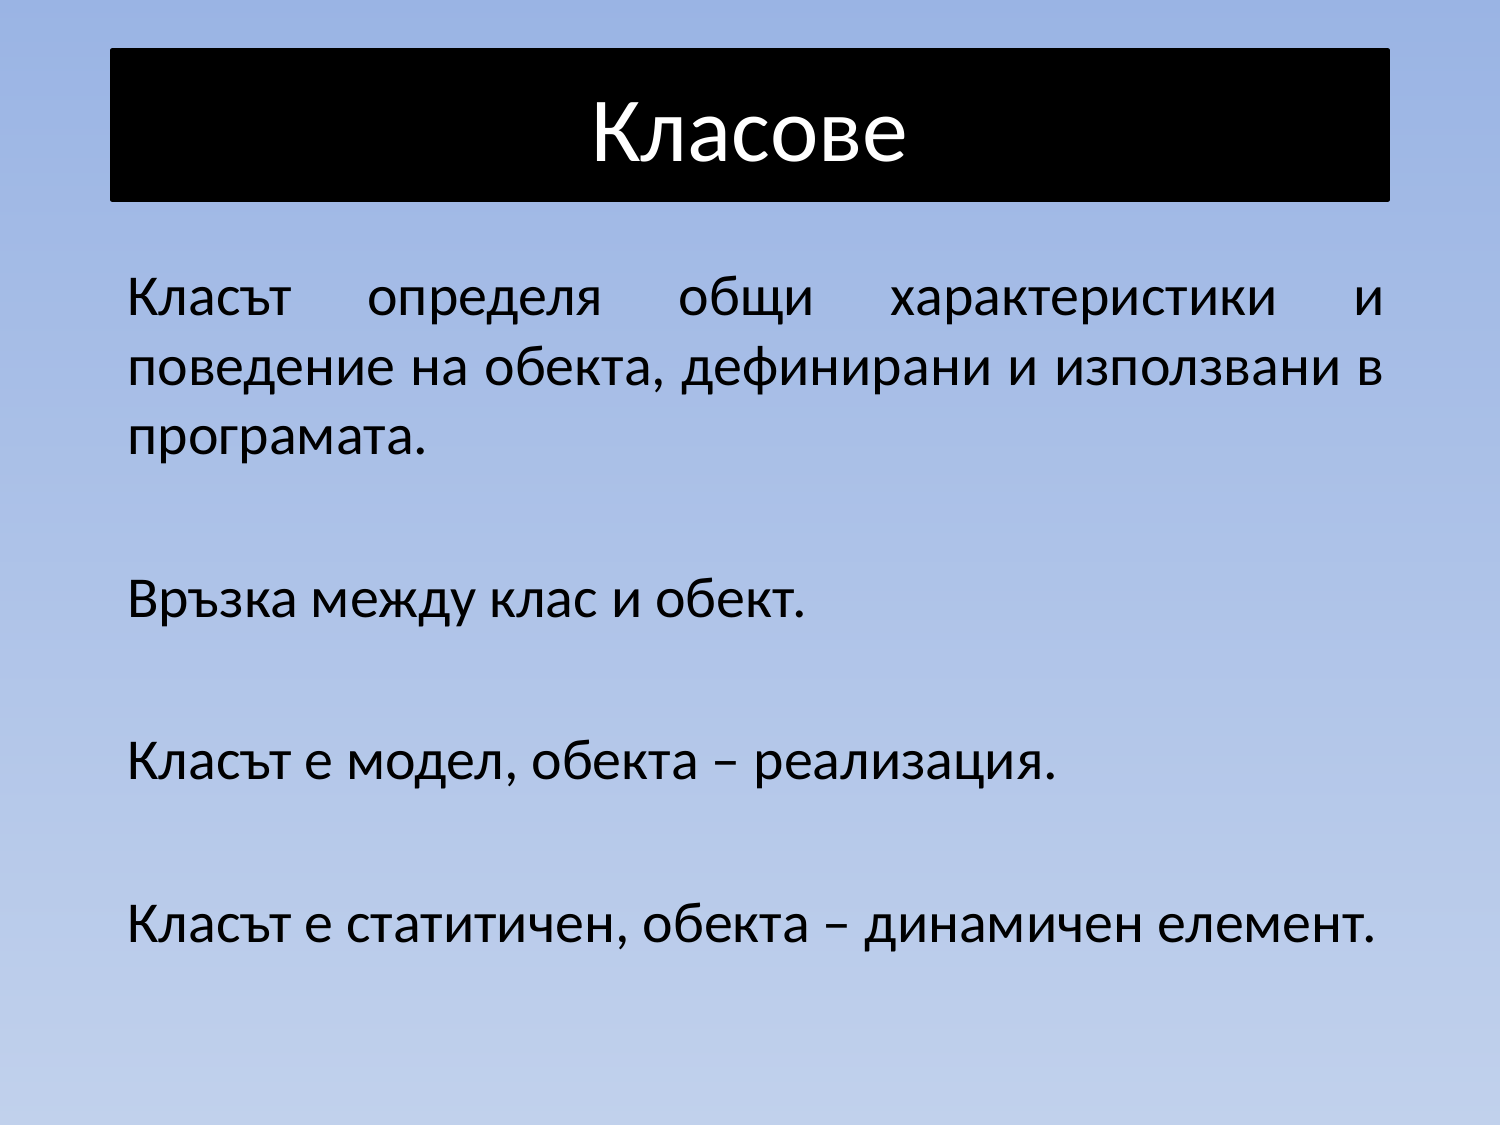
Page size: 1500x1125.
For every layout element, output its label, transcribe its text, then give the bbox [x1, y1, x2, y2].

title Класове [110, 48, 1390, 202]
subtitle Класът определя общи характеристики и поведение на обекта, дефинирани и използвани в програмата. Връзка между клас и обект. Класът е модел, обекта – реализация. Класът е статитичен, обекта – динамичен елемент. [112, 249, 1400, 1038]
